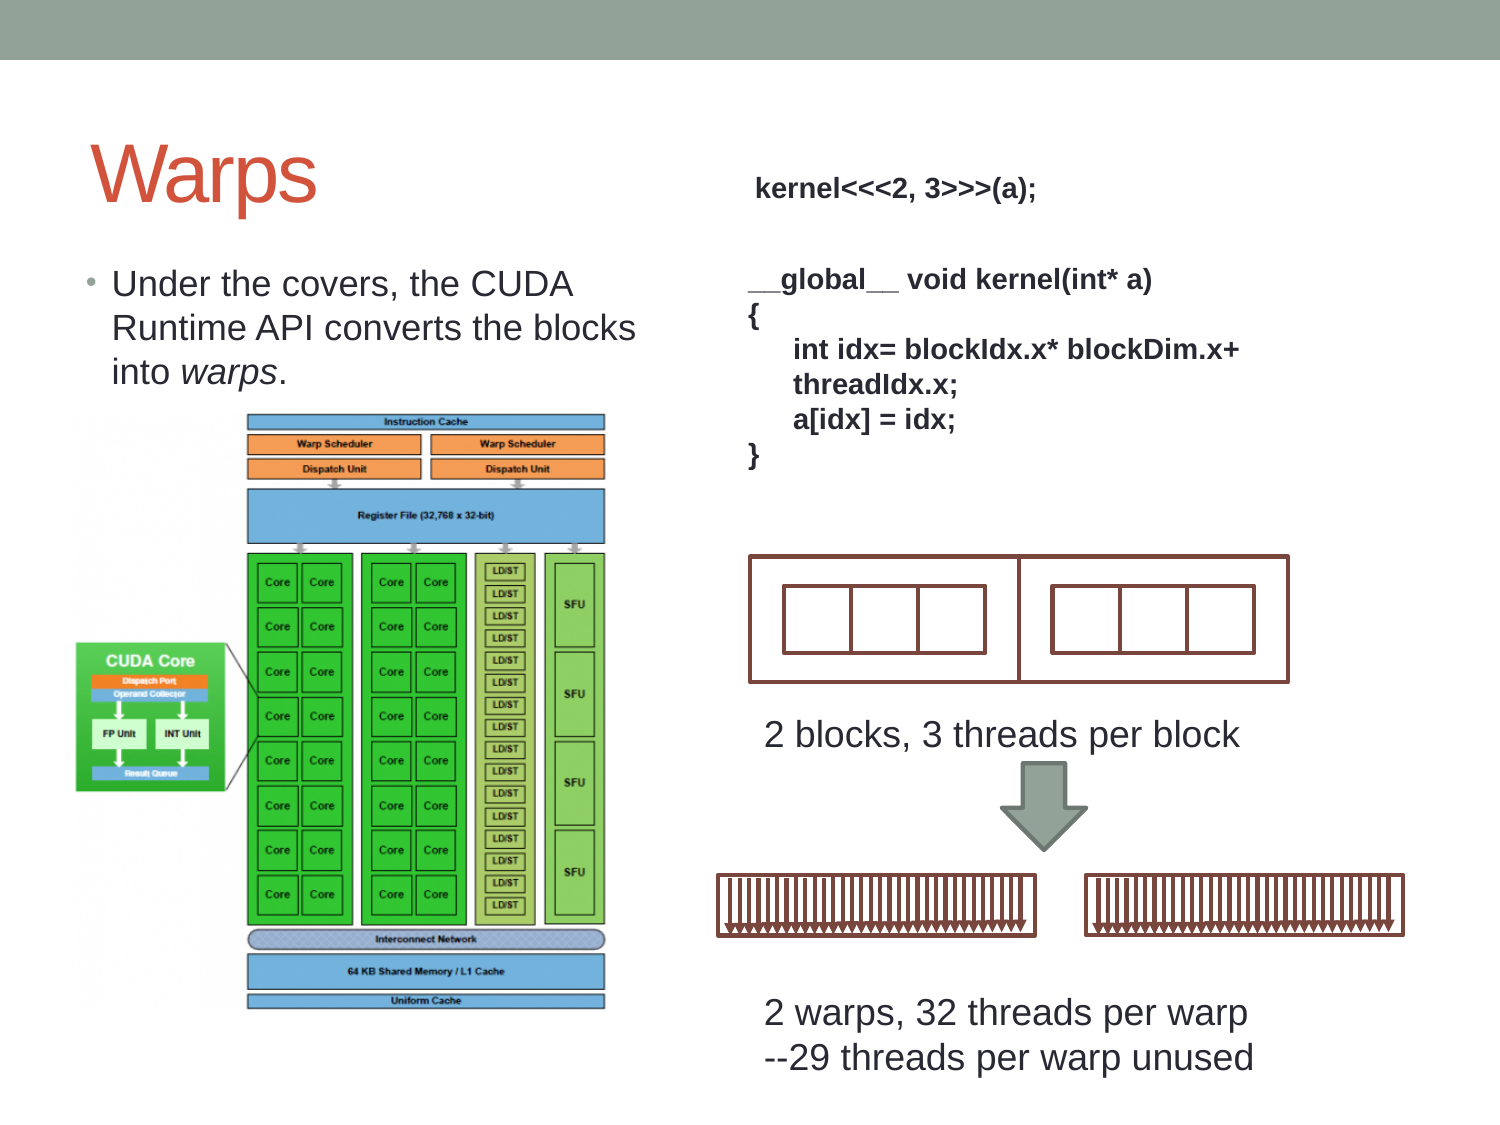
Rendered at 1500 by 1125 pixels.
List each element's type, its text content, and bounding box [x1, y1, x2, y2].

text_box 2 blocks, 3 threads per block [748, 702, 1322, 763]
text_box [1085, 874, 1404, 936]
list Under the covers, the CUDA Runtime API converts the blocks into warps. [70, 252, 675, 400]
text_box kernel<<<2, 3>>>(a); [740, 162, 1053, 212]
text_box 2 warps, 32 threads per warp --29 threads per warp unused [748, 980, 1322, 1086]
text_box __global__ void kernel(int* a) { int idx= blockIdx.x* blockDim.x+ threadIdx.x; a[idx] = idx; } [733, 252, 1359, 478]
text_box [749, 556, 1288, 683]
text_box [999, 761, 1089, 853]
title Warps [75, 87, 1425, 250]
picture [70, 412, 608, 1011]
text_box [717, 874, 1036, 936]
